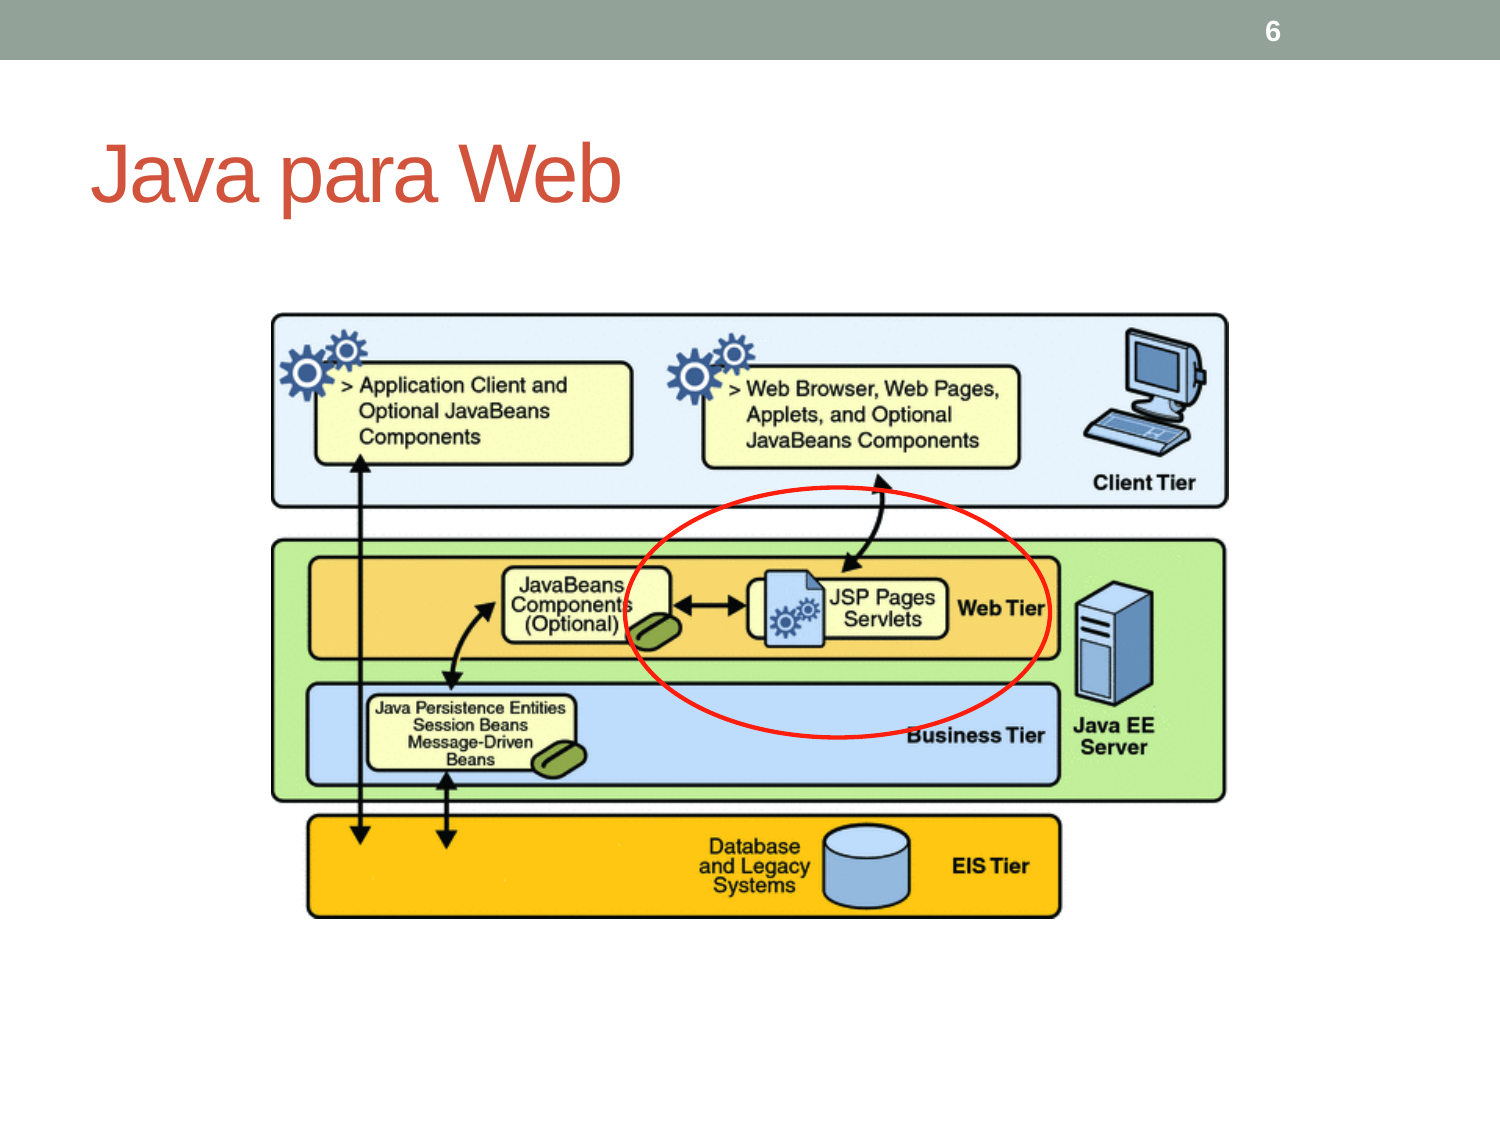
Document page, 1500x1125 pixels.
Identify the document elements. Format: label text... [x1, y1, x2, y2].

picture [271, 312, 1229, 919]
title Java para Web [75, 87, 1425, 250]
slide_number 6 [1250, 3, 1425, 57]
